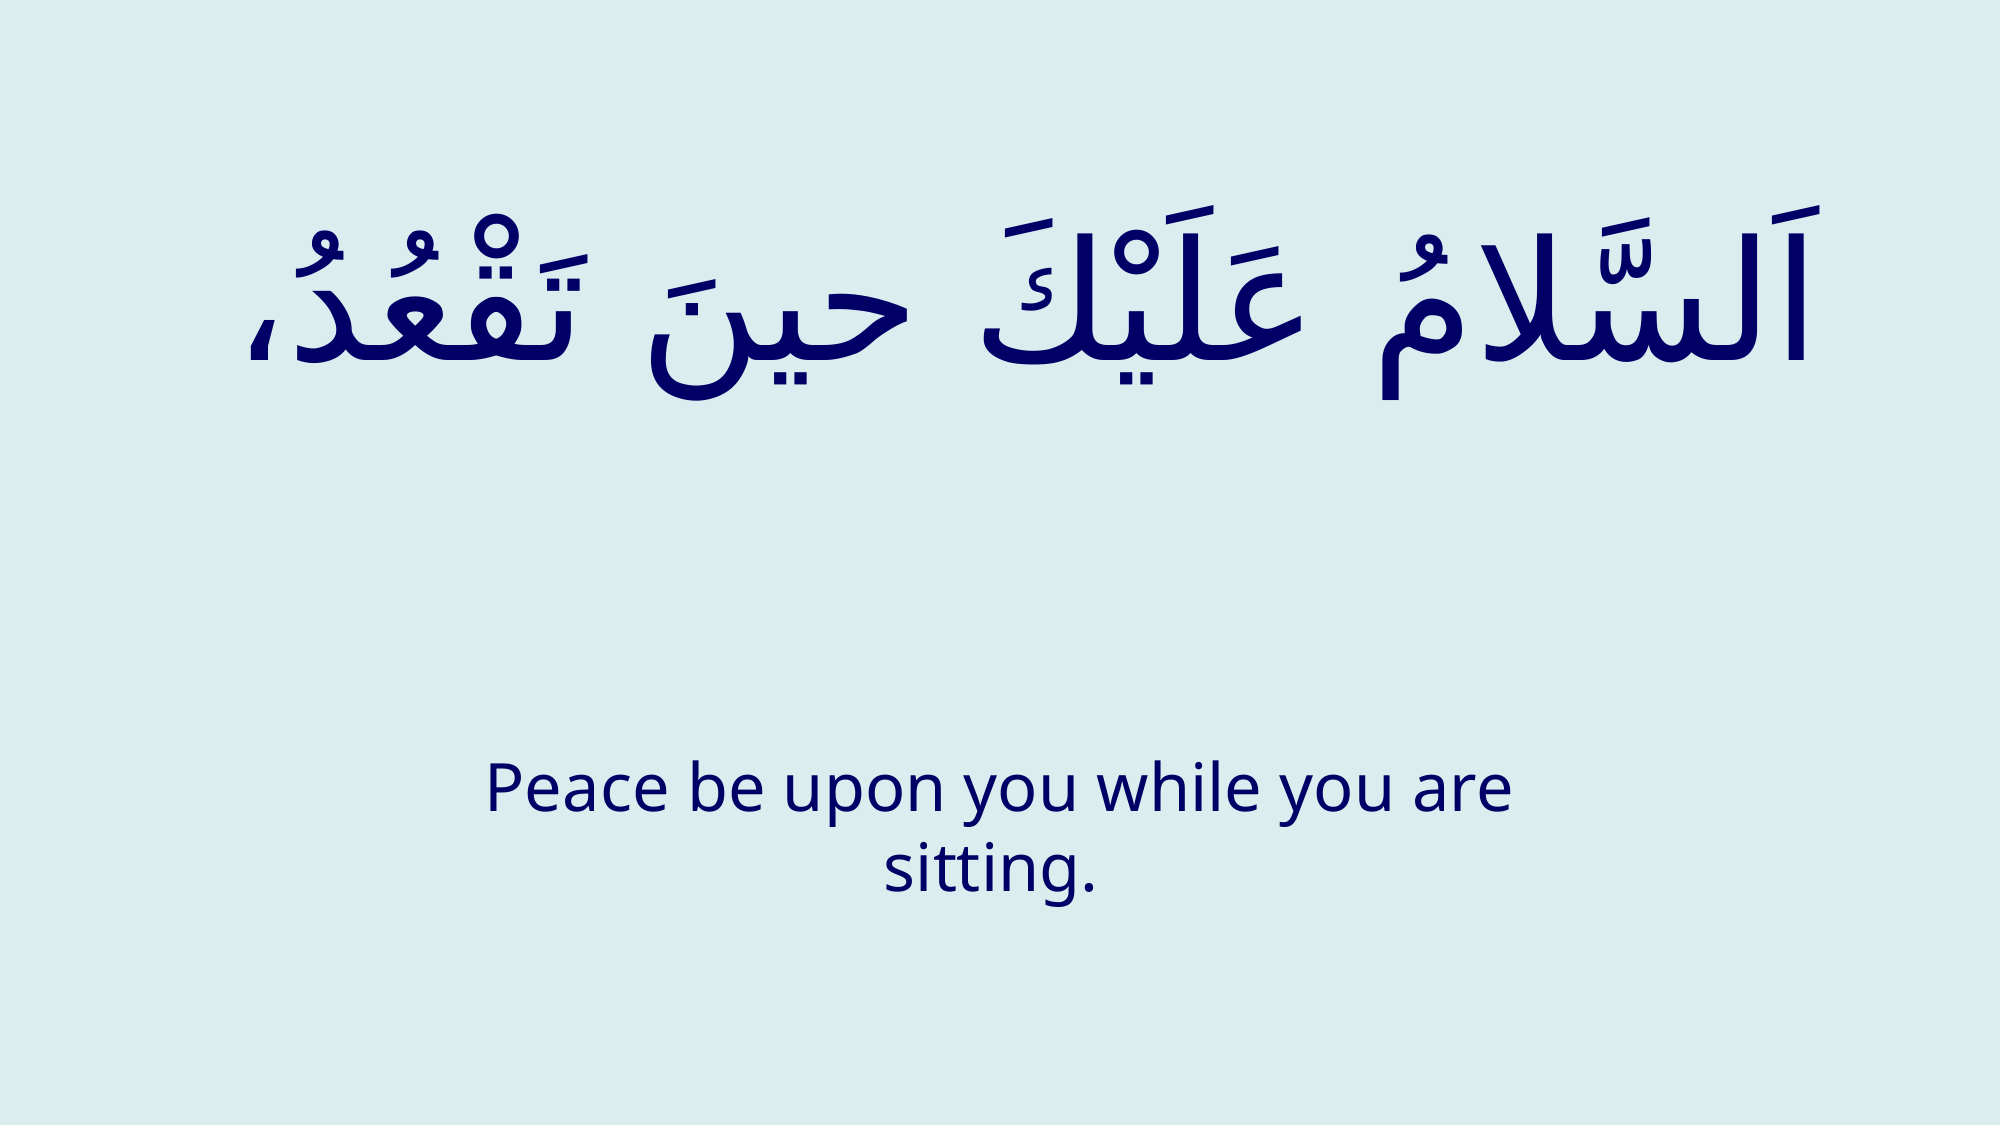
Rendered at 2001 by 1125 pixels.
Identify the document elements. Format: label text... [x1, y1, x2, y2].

title اَلسَّلامُ عَلَيْكَ حينَ تَقْعُدُ، [0, 200, 2000, 388]
list Peace be upon you while you are sitting. [356, 737, 1644, 1050]
